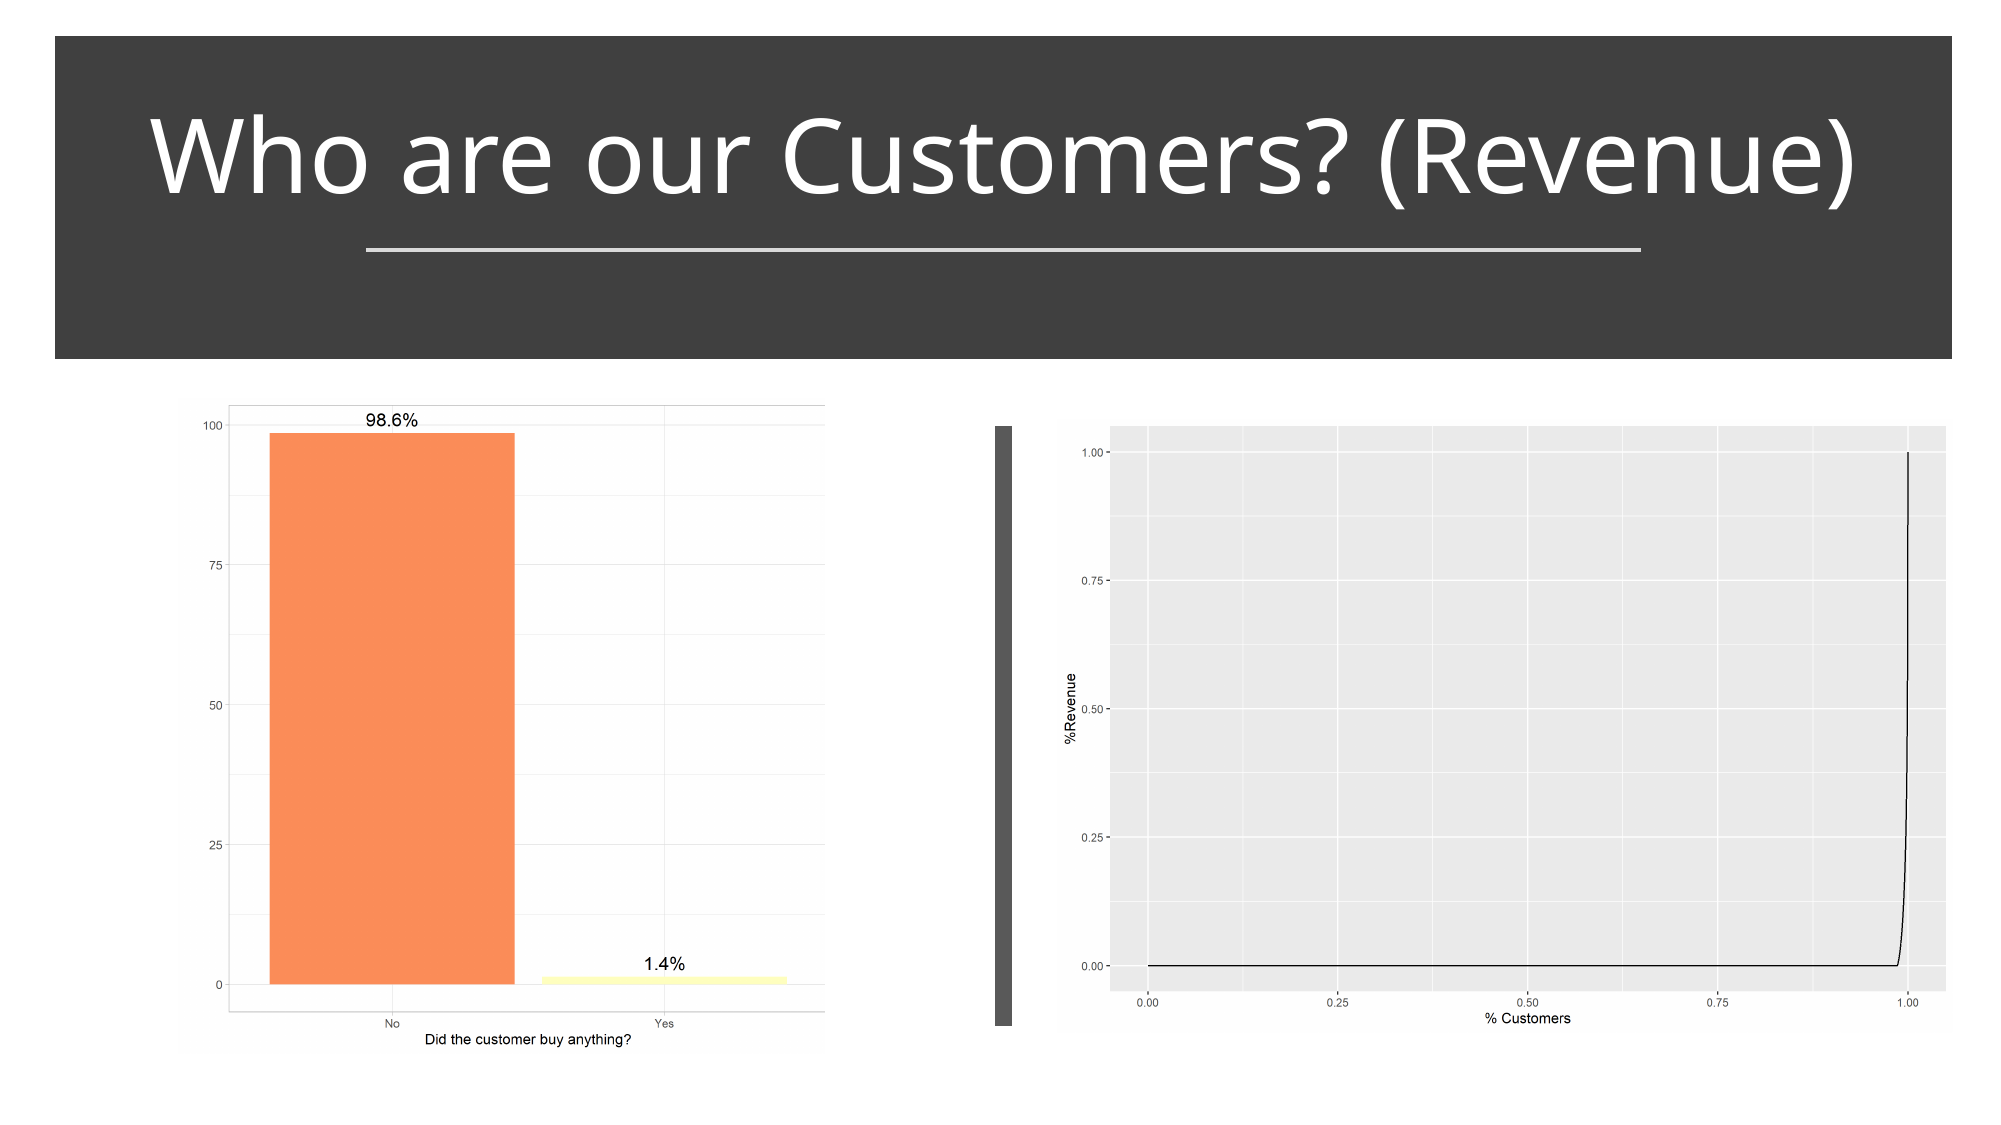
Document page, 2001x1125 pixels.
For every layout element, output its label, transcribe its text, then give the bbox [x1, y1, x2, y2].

picture [1057, 419, 1953, 1033]
picture [178, 398, 825, 1054]
title Who are our Customers? (Revenue) [89, 71, 1917, 224]
text_box [64, 45, 1942, 350]
